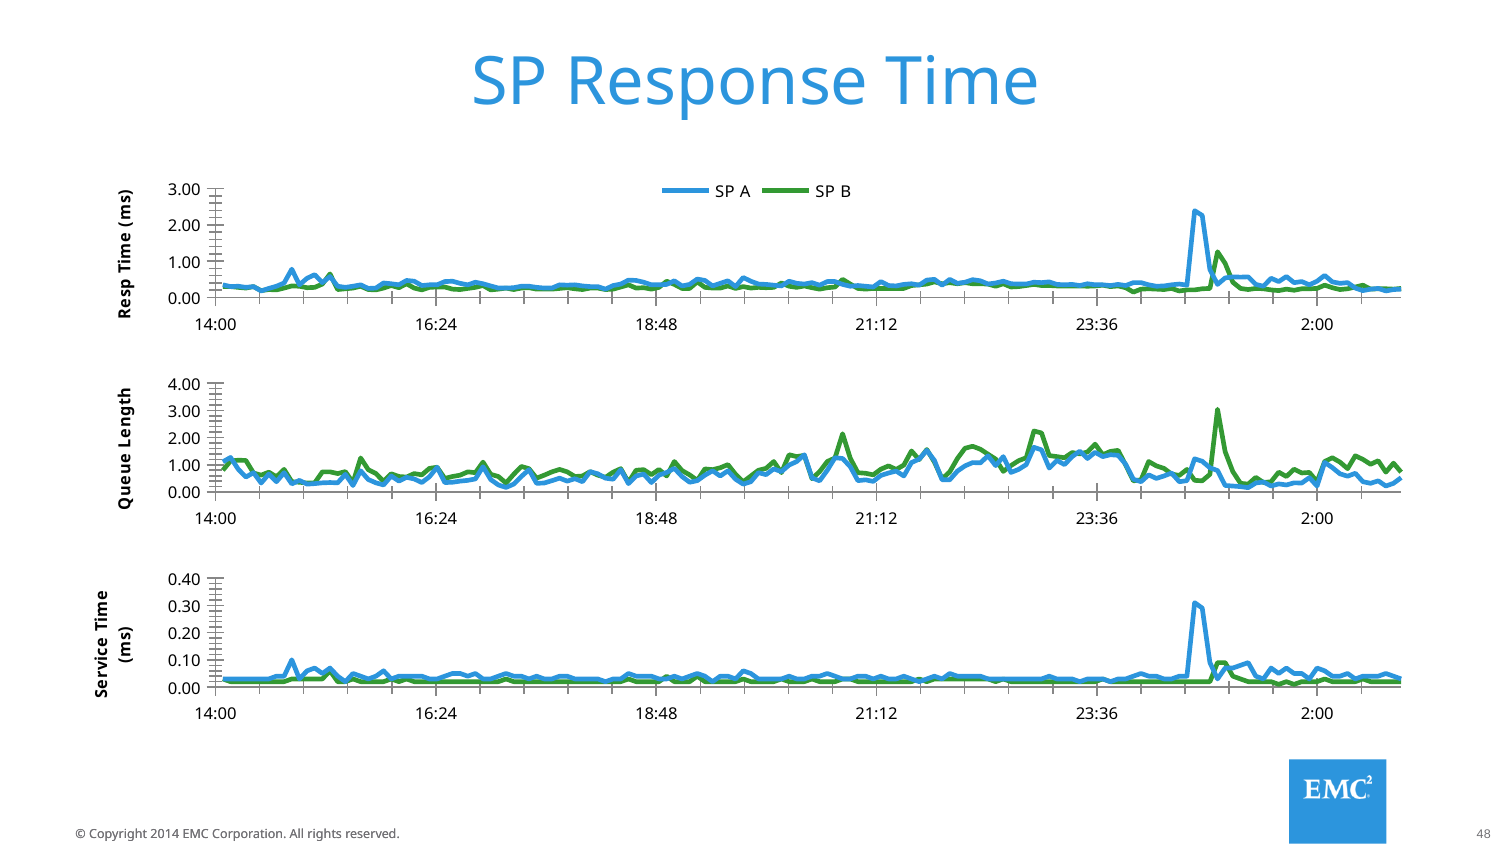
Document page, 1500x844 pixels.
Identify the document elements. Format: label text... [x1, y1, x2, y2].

title SP Response Time [62, 37, 1450, 113]
chart [62, 162, 1451, 336]
chart [62, 551, 1451, 725]
chart [62, 356, 1451, 530]
picture [1303, 775, 1372, 799]
